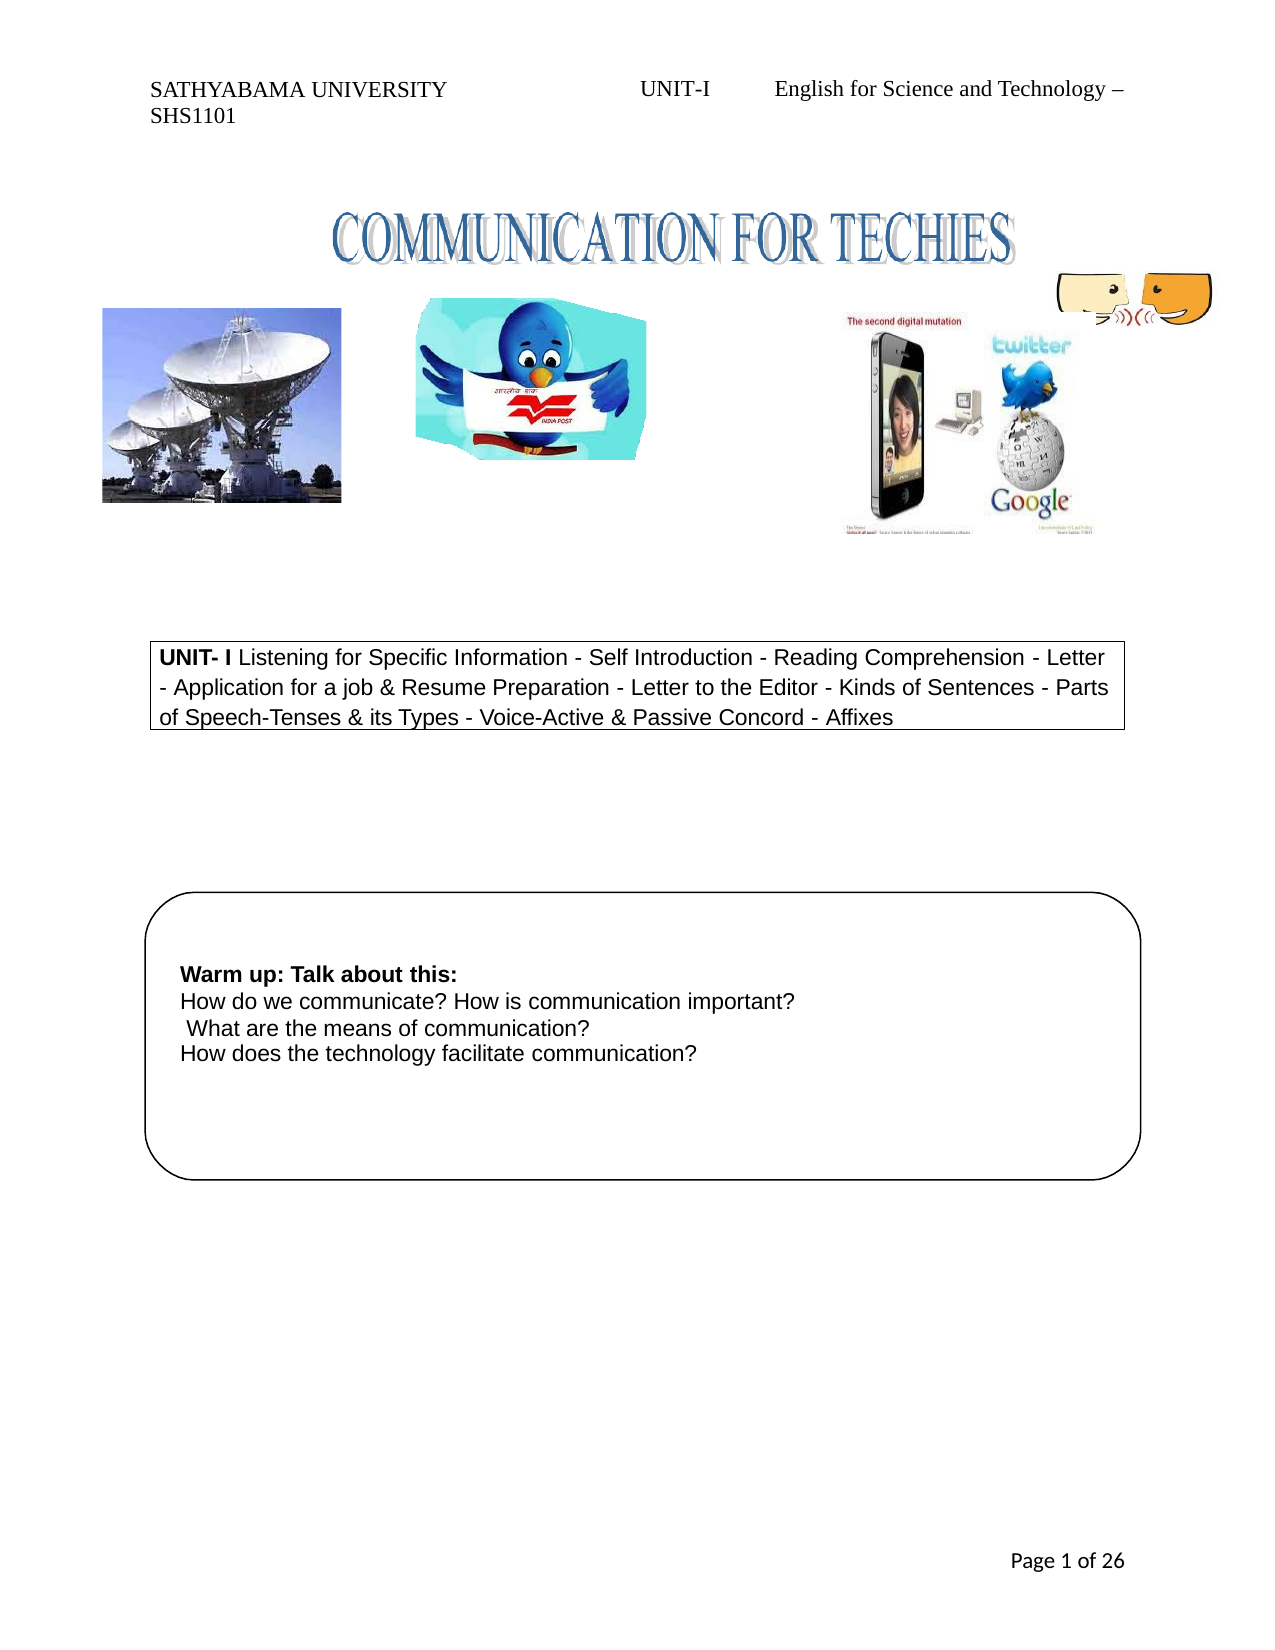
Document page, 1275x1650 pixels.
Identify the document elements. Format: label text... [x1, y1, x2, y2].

text_box UNIT- I Listening for Specific Information - Self Introduction - Reading Comprehension - Letter - Application for a job & Resume Preparation - Letter to the Editor - Kinds of Sentences - Parts of Speech-Tenses & its Types - Voice-Active & Passive Concord - Affixes [150, 641, 1125, 730]
text_box [332, 212, 1016, 265]
text_box UNIT-I [638, 71, 713, 101]
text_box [840, 270, 1219, 535]
text_box [102, 308, 342, 503]
text_box SATHYABAMA UNIVERSITY SHS1101 [148, 71, 457, 128]
slide_number Page 1 of 26 [997, 1549, 1128, 1650]
text_box Warm up: Talk about this: How do we communicate? How is communication important? What are the means of communication? How does the technology facilitate communication? [178, 957, 802, 1067]
text_box [145, 892, 1141, 1180]
text_box English for Science and Technology – [772, 71, 1127, 101]
text_box [415, 297, 647, 460]
